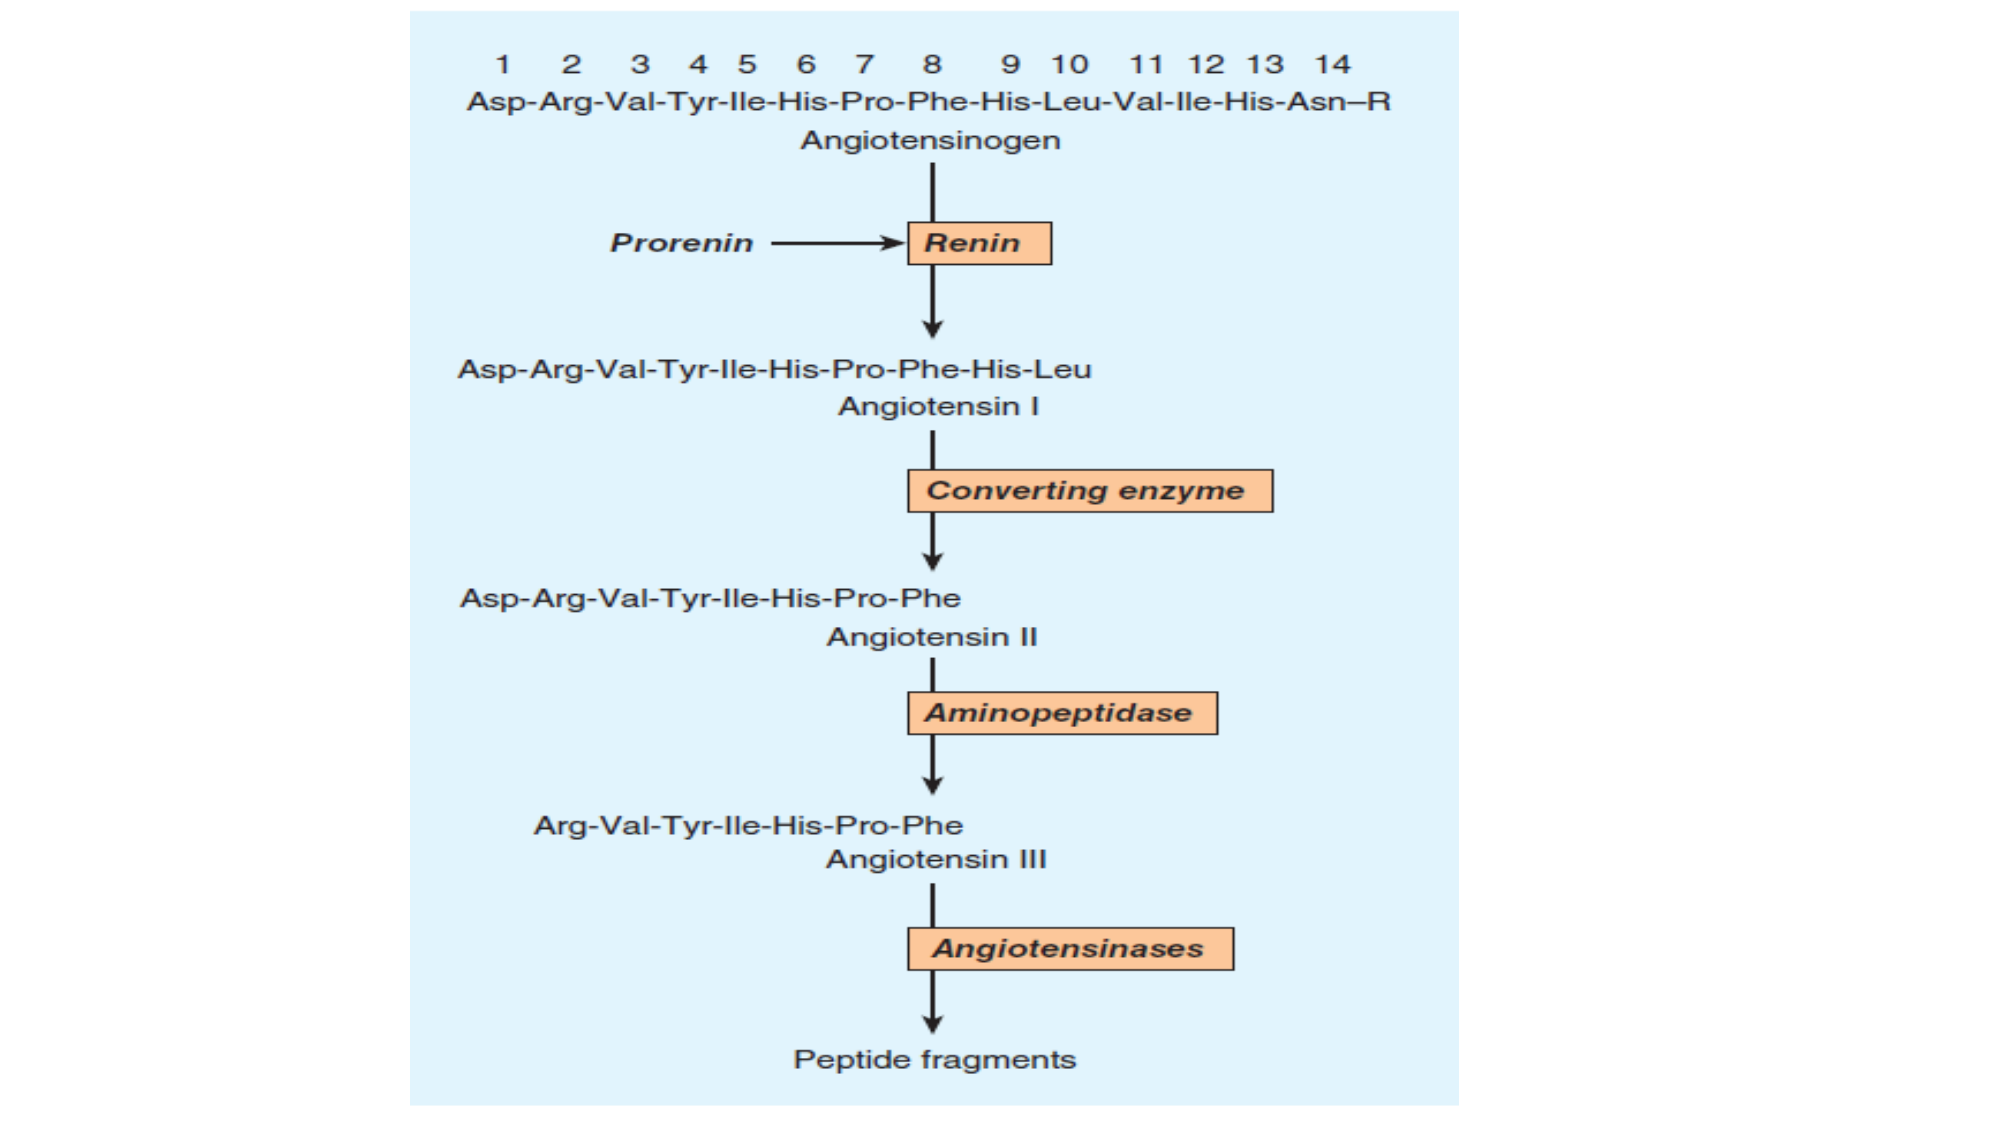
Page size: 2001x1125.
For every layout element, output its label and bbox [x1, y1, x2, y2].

picture [410, 8, 1459, 1116]
